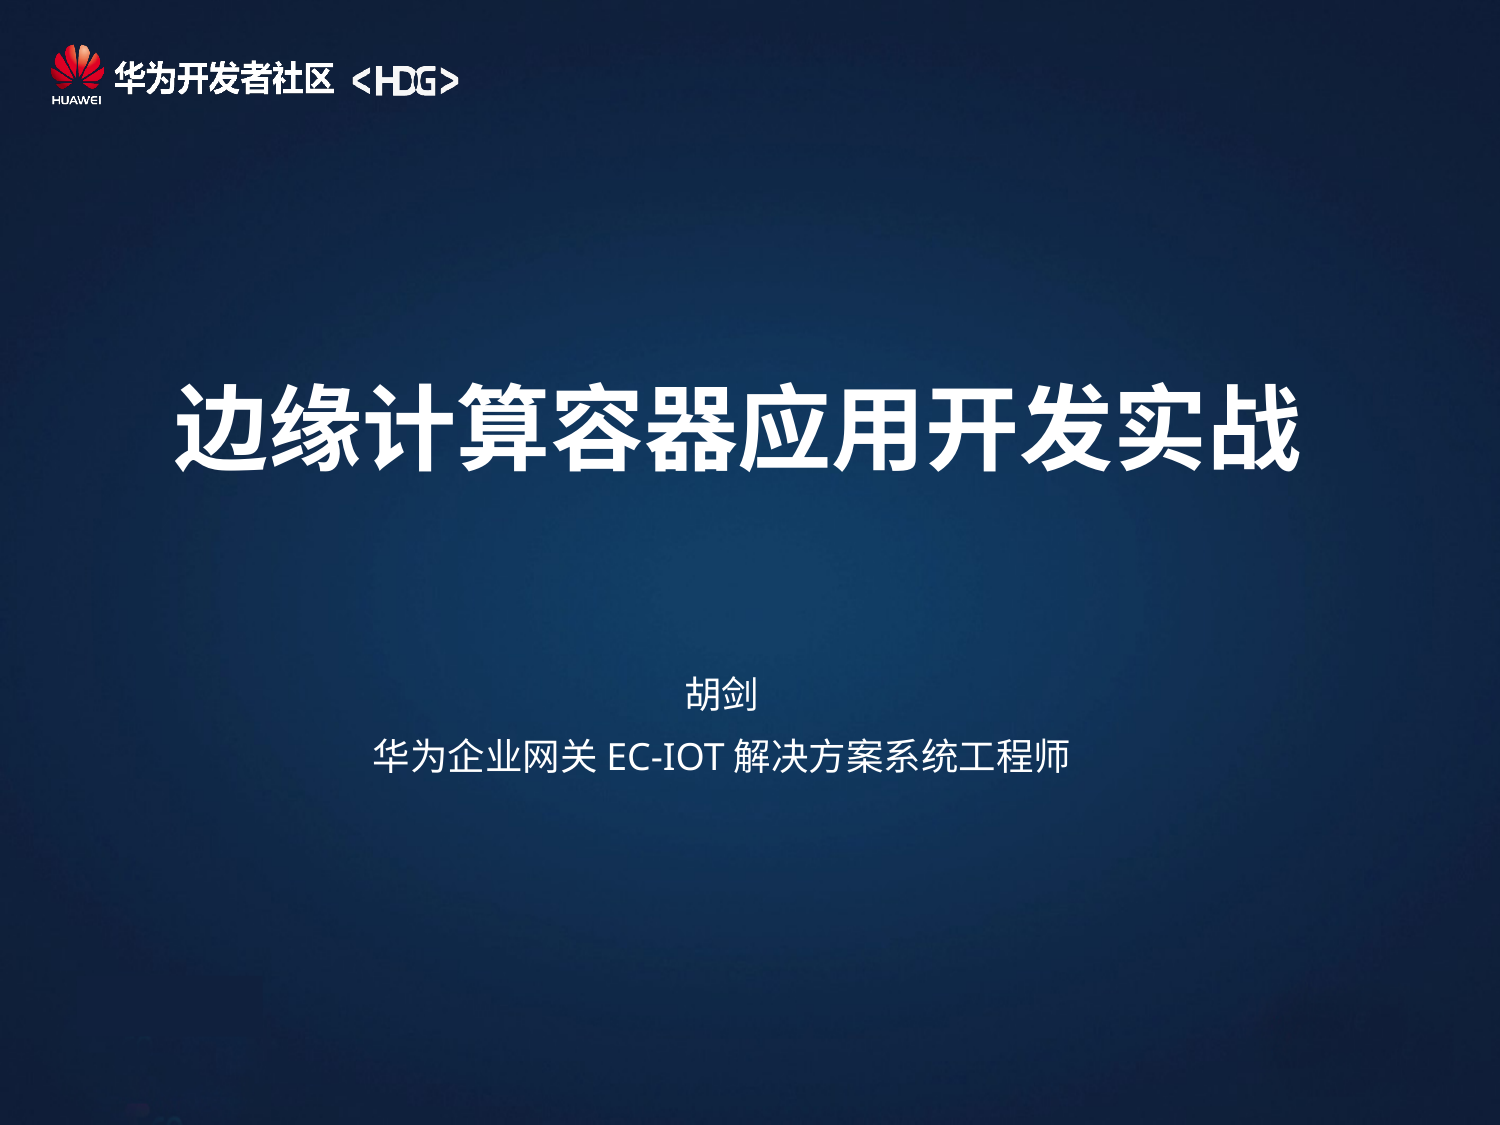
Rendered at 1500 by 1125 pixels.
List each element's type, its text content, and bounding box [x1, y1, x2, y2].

title 边缘计算容器应用开发实战 [123, 349, 1353, 492]
subtitle 胡剑 华为企业网关EC-IOT解决方案系统工程师 [159, 668, 1285, 941]
picture [0, 0, 1500, 1125]
